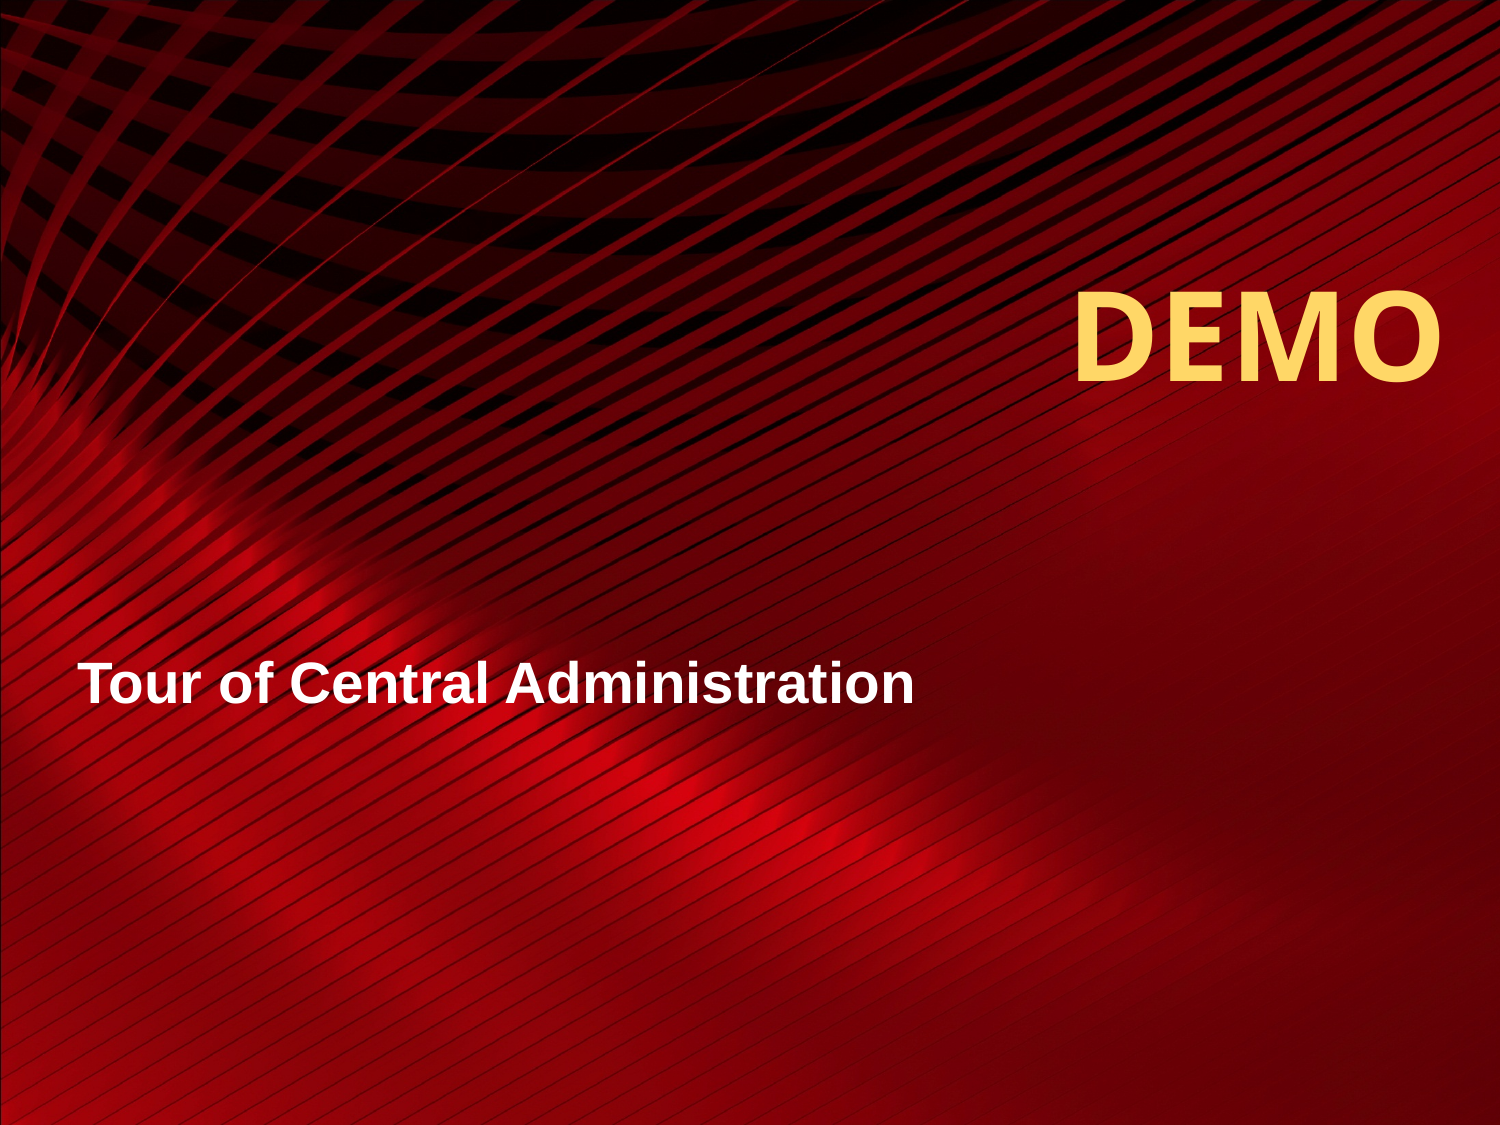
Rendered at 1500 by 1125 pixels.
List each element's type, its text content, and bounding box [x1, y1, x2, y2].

picture [0, 0, 1500, 1125]
title DEMO [50, 262, 1463, 400]
list Tour of Central Administration [62, 637, 1288, 813]
